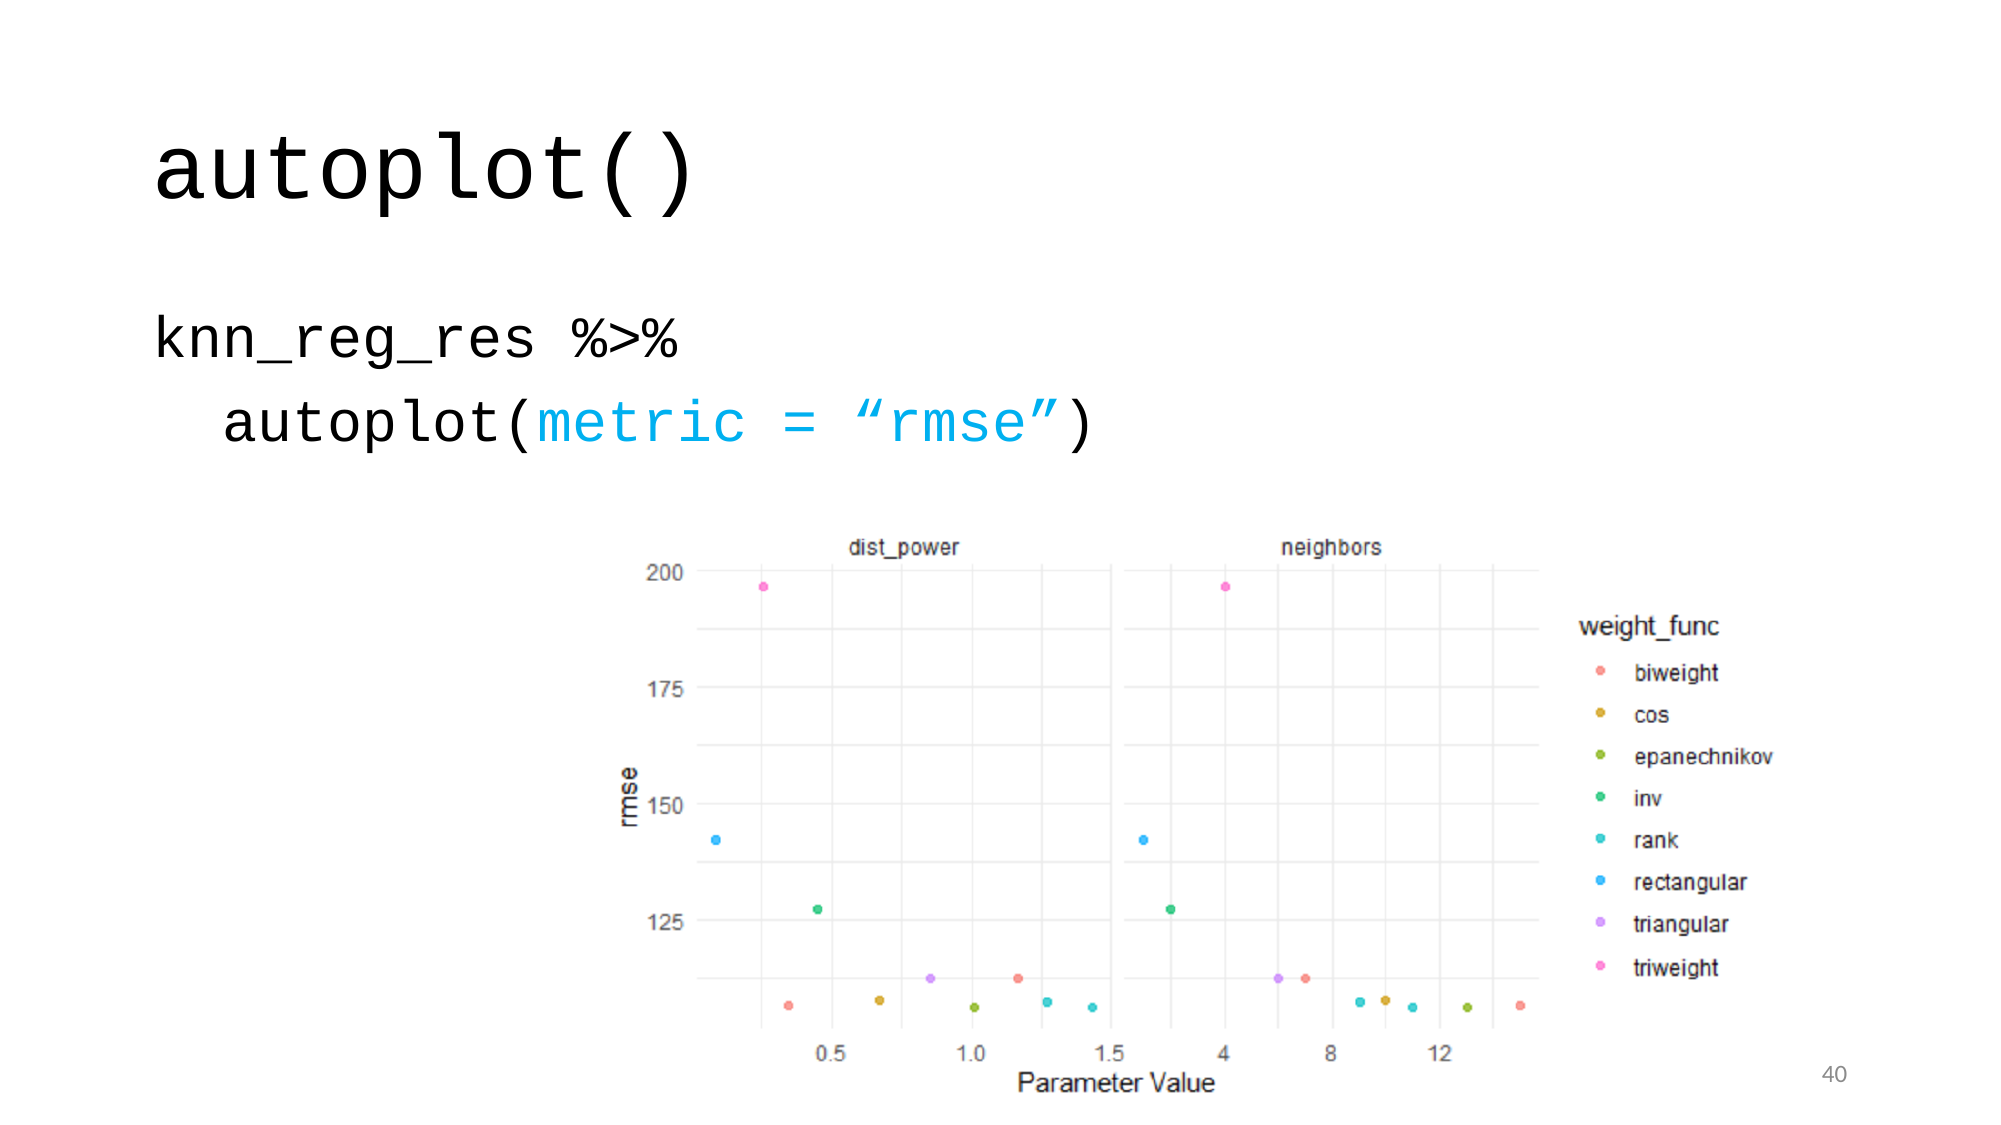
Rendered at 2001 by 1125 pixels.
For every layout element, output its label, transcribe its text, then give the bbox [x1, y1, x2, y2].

picture [599, 509, 1799, 1110]
slide_number 40 [1799, 1042, 1863, 1103]
title autoplot() [137, 59, 1863, 278]
list knn_reg_res %>% autoplot(metric = “rmse”) [137, 299, 1863, 1014]
